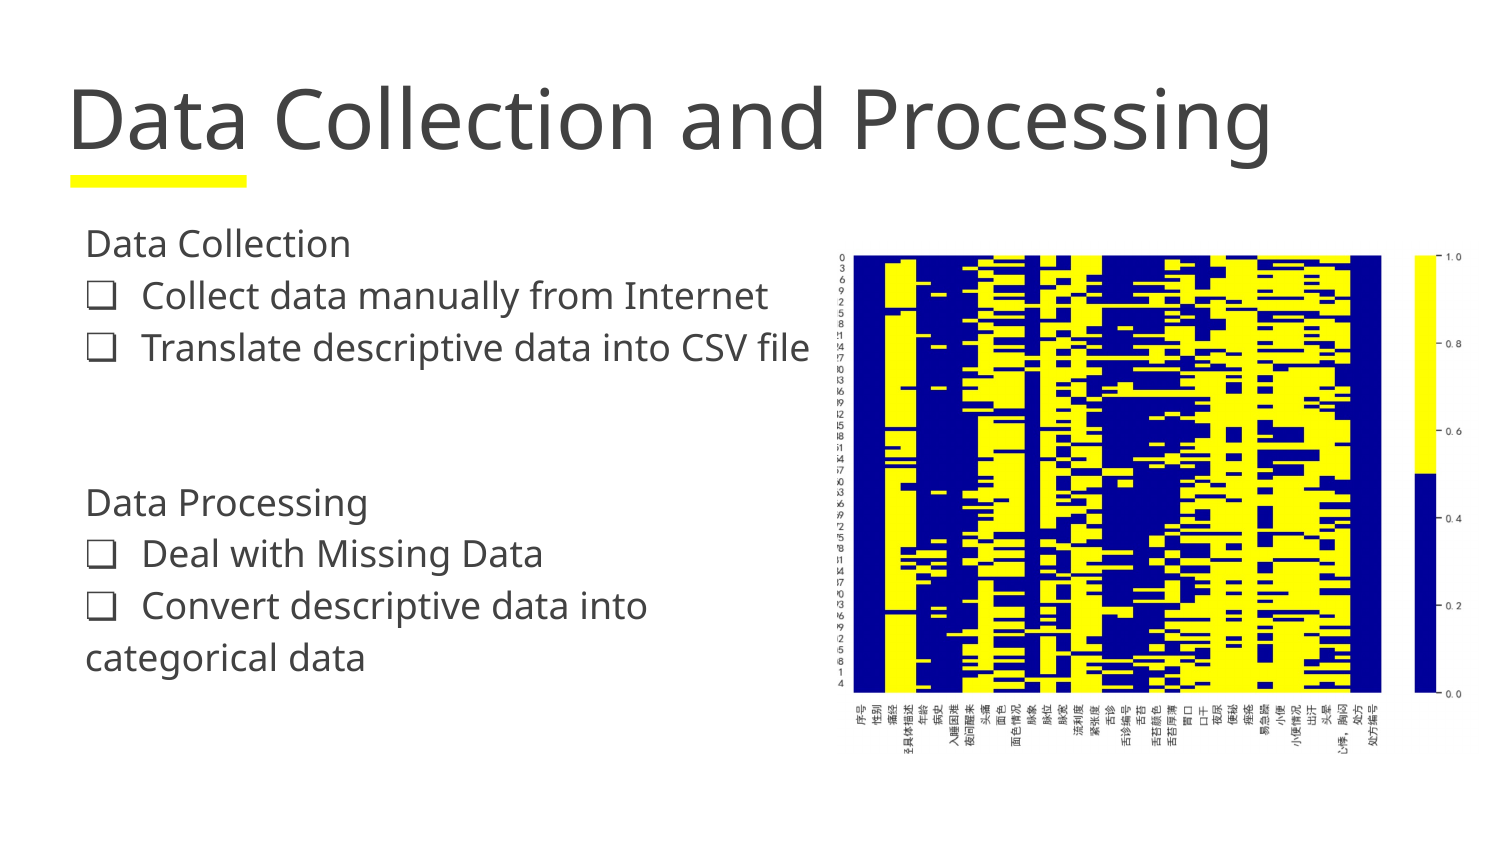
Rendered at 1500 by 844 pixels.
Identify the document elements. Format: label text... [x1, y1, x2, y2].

list Data Collection Collect data manually from Internet Translate descriptive data into CSV file Data Processing Deal with Missing Data Convert descriptive data into categorical data [51, 198, 1449, 834]
title Data Collection and Processing [51, 61, 1449, 182]
picture [837, 240, 1480, 754]
